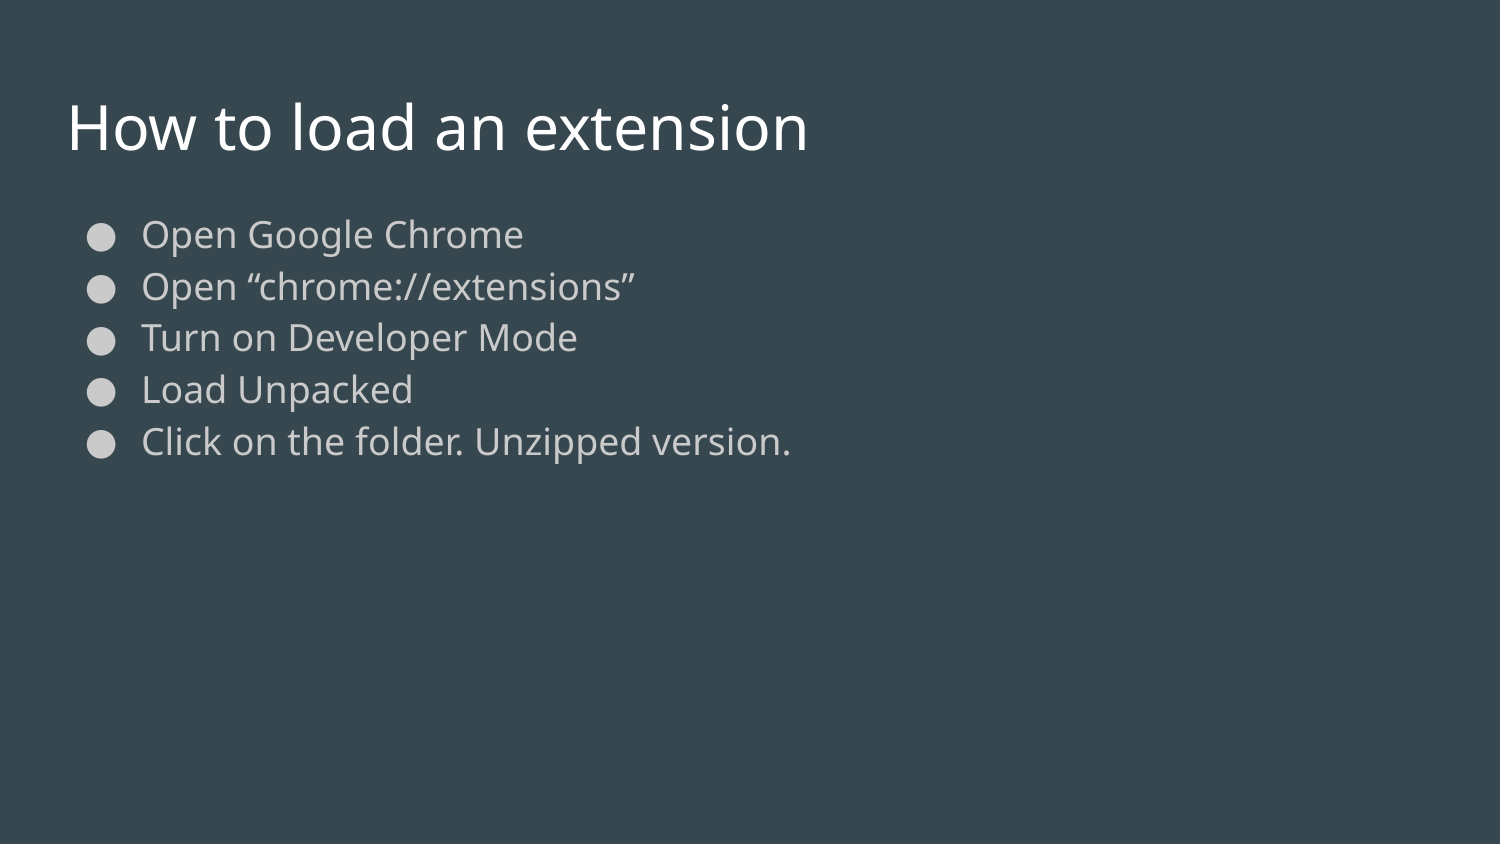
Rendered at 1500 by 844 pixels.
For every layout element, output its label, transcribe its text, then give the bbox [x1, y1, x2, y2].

list Open Google Chrome Open “chrome://extensions” Turn on Developer Mode Load Unpacked Click on the folder. Unzipped version. [51, 189, 1449, 750]
title How to load an extension [51, 72, 1449, 167]
